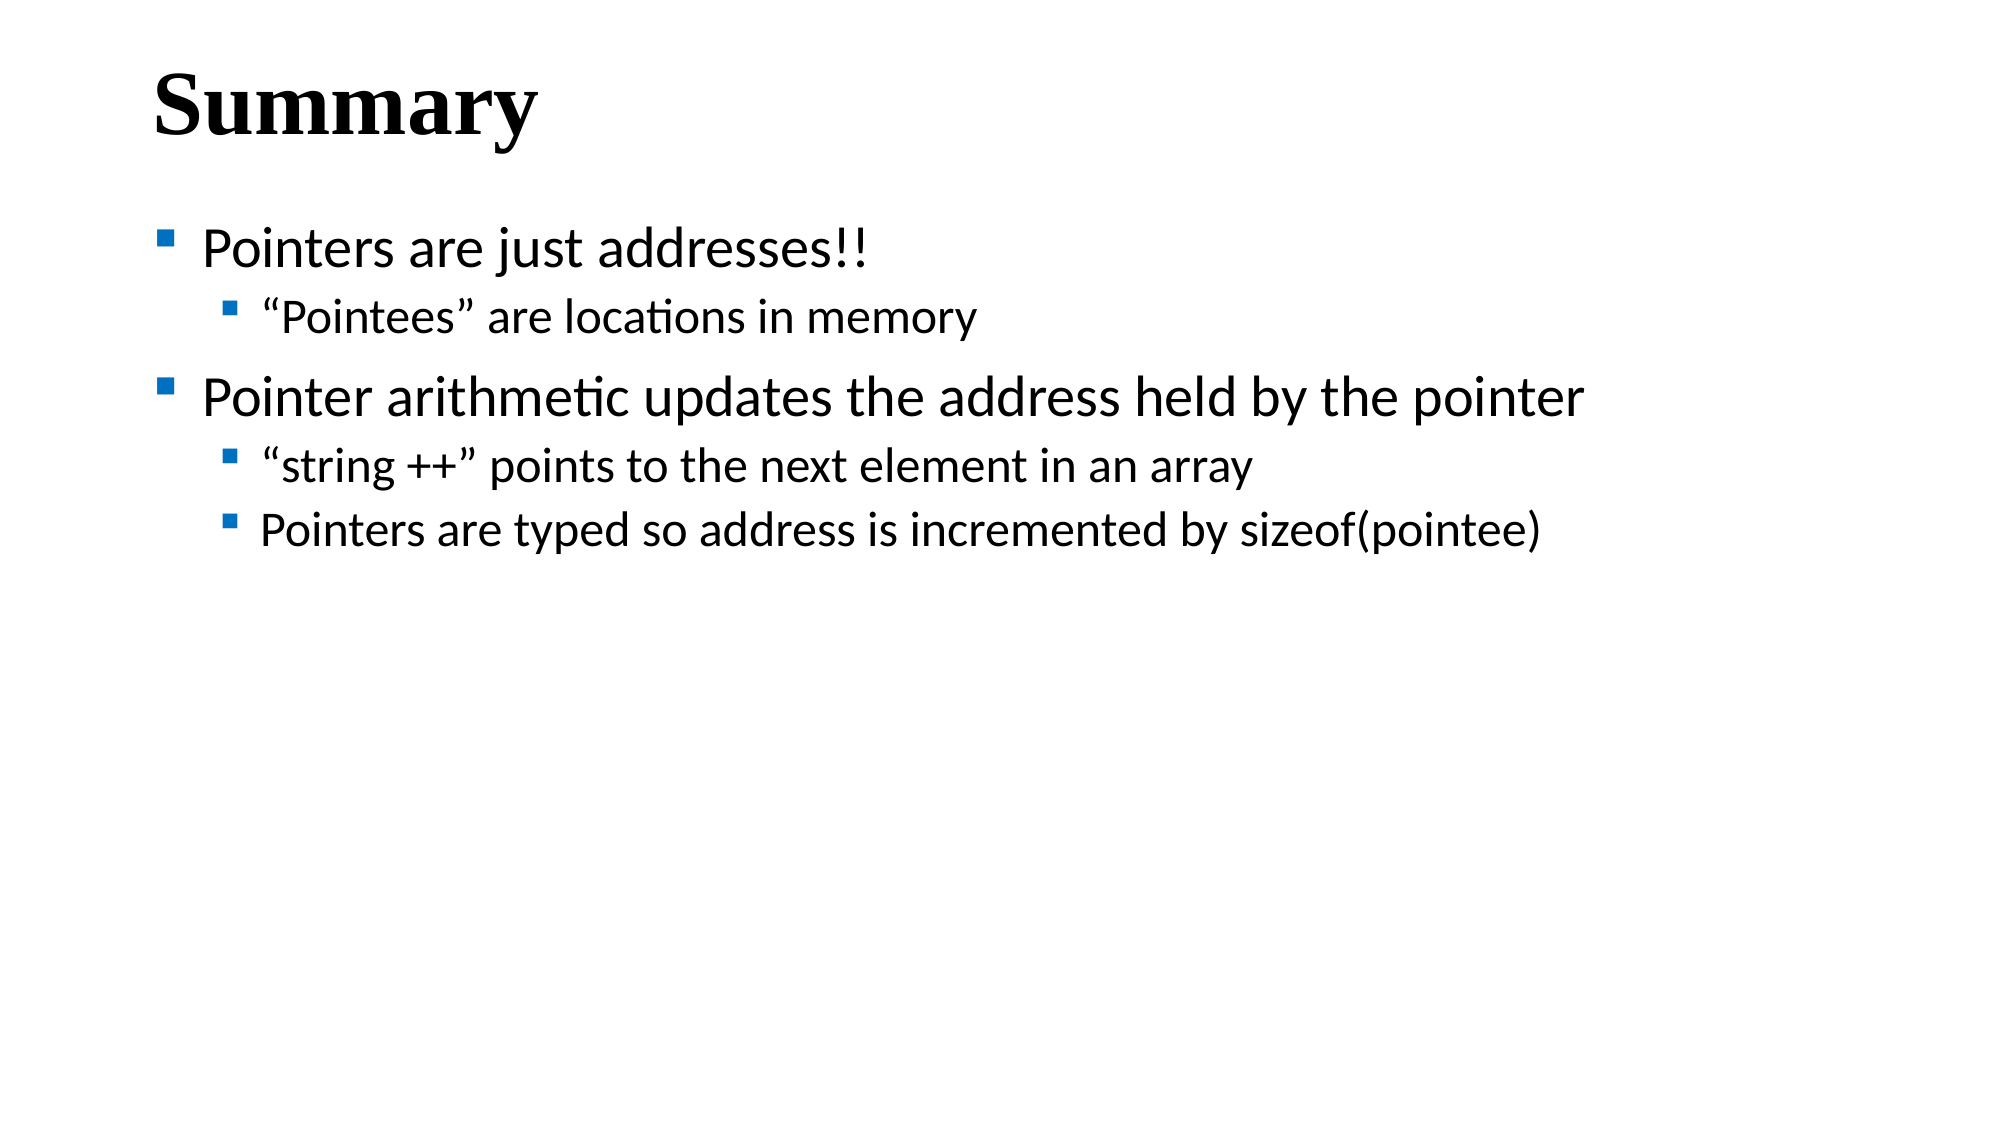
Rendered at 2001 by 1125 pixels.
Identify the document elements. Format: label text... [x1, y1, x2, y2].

list Pointers are just addresses!! “Pointees” are locations in memory Pointer arithmetic updates the address held by the pointer “string ++” points to the next element in an array Pointers are typed so address is incremented by sizeof(pointee) [137, 210, 1863, 1096]
title Summary [137, 29, 1863, 180]
